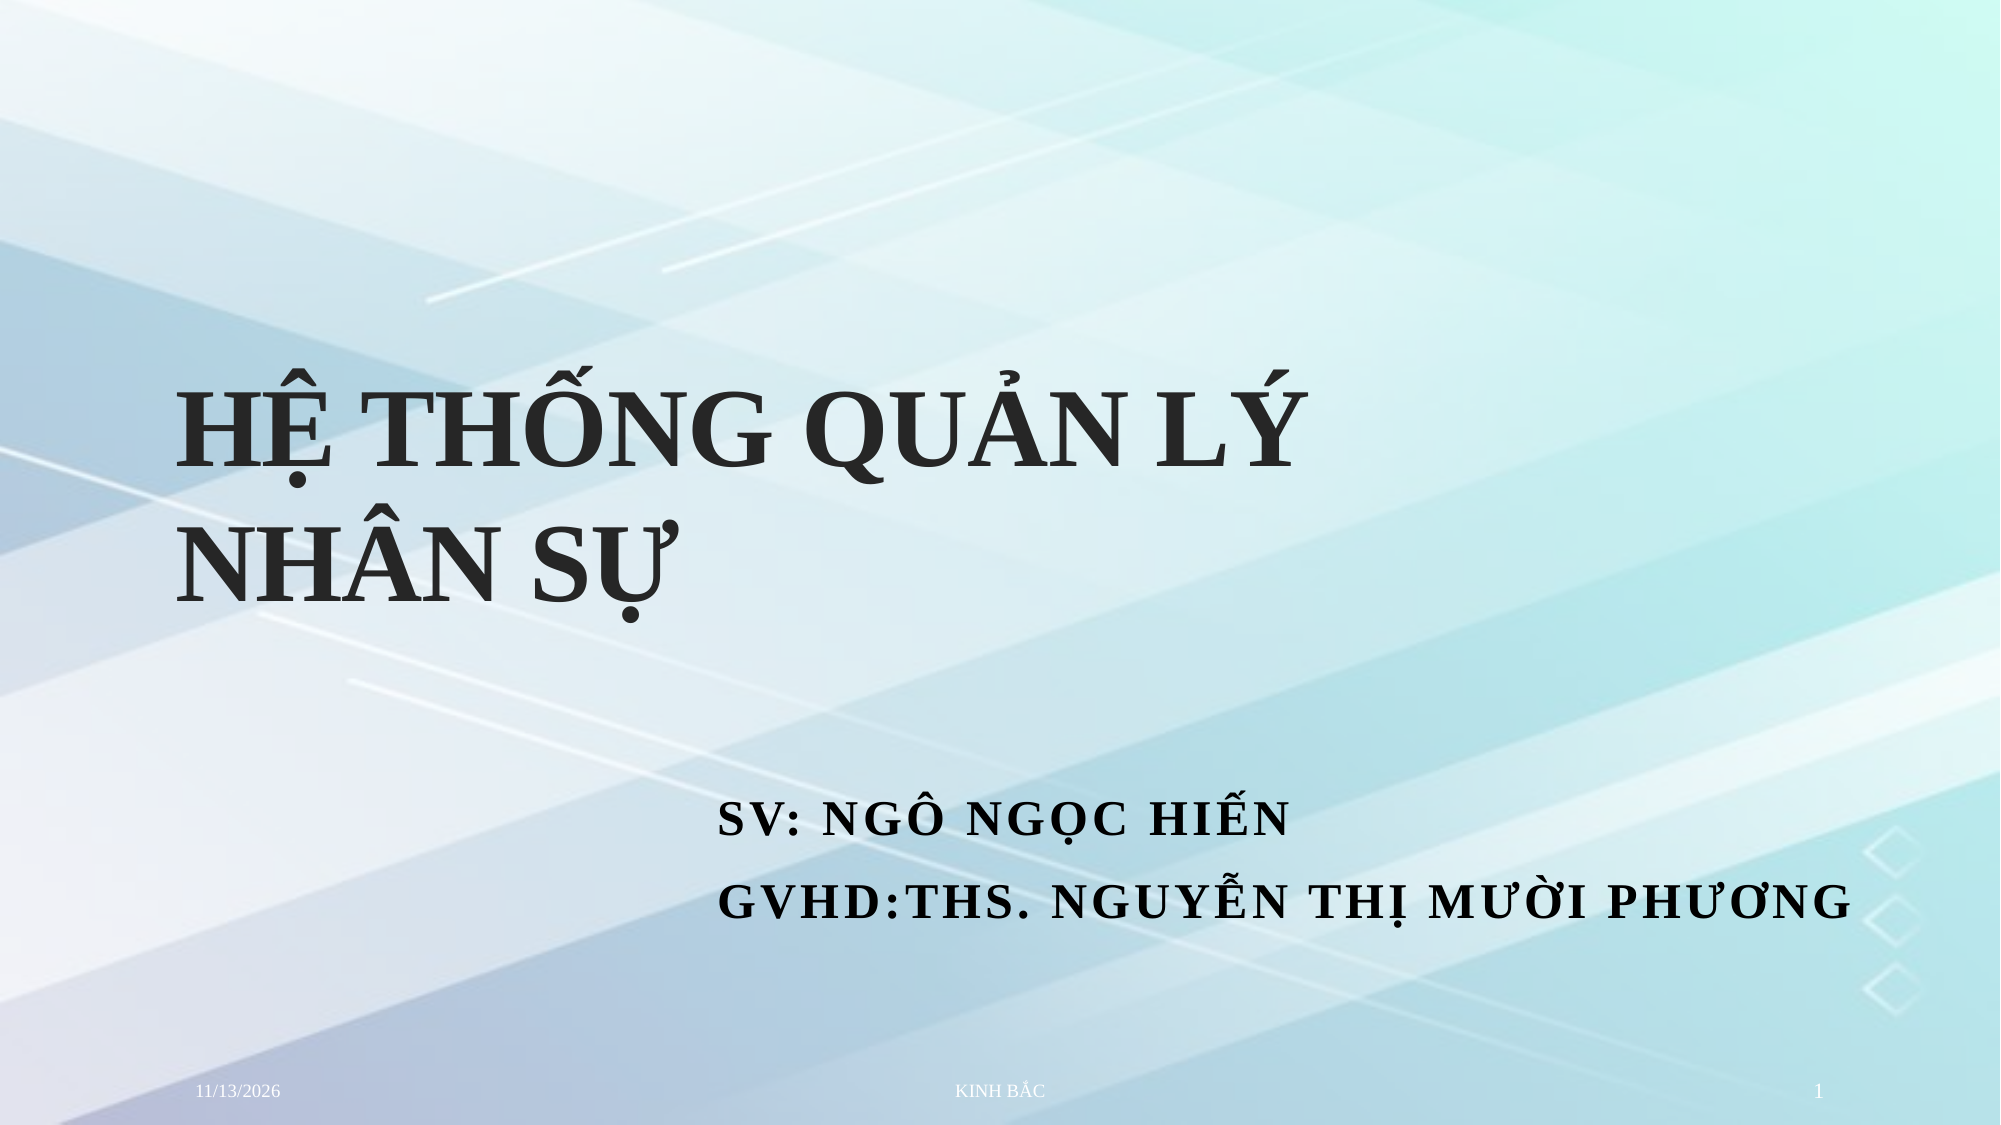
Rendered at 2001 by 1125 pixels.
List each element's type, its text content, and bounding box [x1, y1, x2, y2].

subtitle SV: Ngô ngọc hiến GVHD:THS. NGUYỄN THỊ MƯỜI PHƯƠNG [702, 784, 1884, 972]
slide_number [180, 1059, 586, 1120]
footer KINH BẮC [604, 1059, 1396, 1120]
slide_number 1 [1624, 1059, 1840, 1120]
title HỆ THỐNG QUẢN LÝ NHÂN SỰ [160, 212, 1338, 767]
